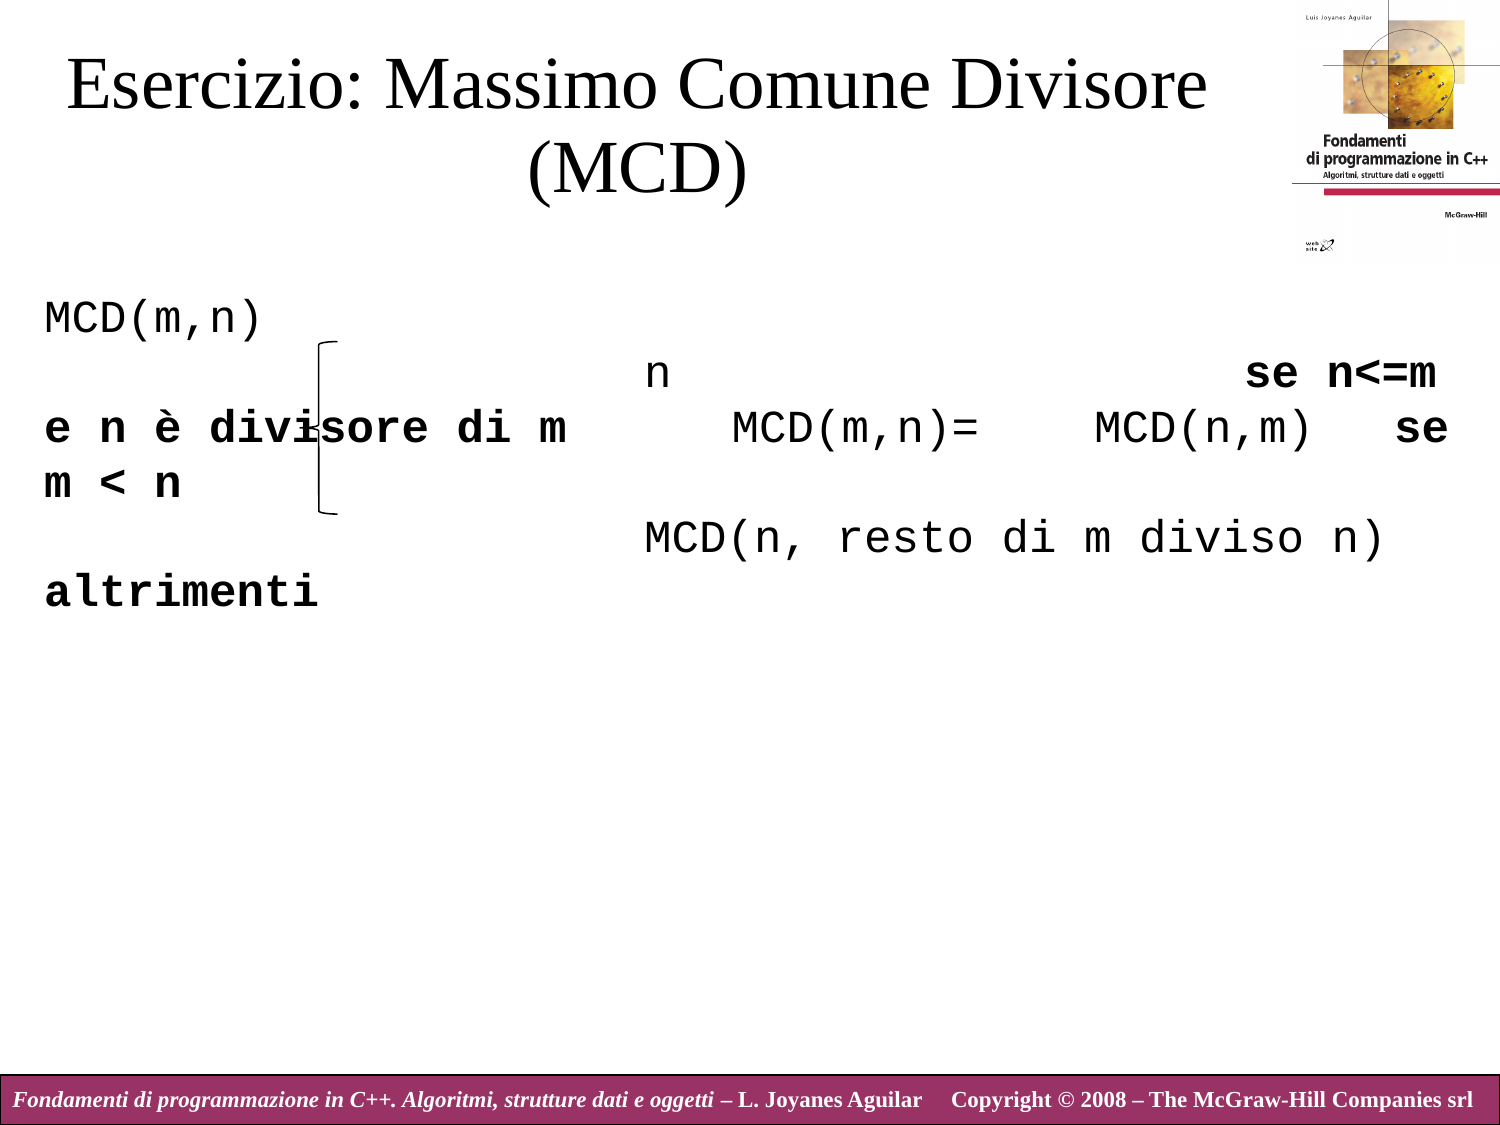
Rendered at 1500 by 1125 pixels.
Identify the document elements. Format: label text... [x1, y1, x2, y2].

text_box MCD(m,n) n se n<=m e n è divisore di m MCD(m,n)= MCD(n,m) se m < n MCD(n, resto di m diviso n) altrimenti [29, 278, 1471, 624]
picture [1292, 0, 1500, 266]
title Esercizio: Massimo Comune Divisore (MCD) [29, 54, 1247, 197]
text_box [300, 341, 338, 515]
